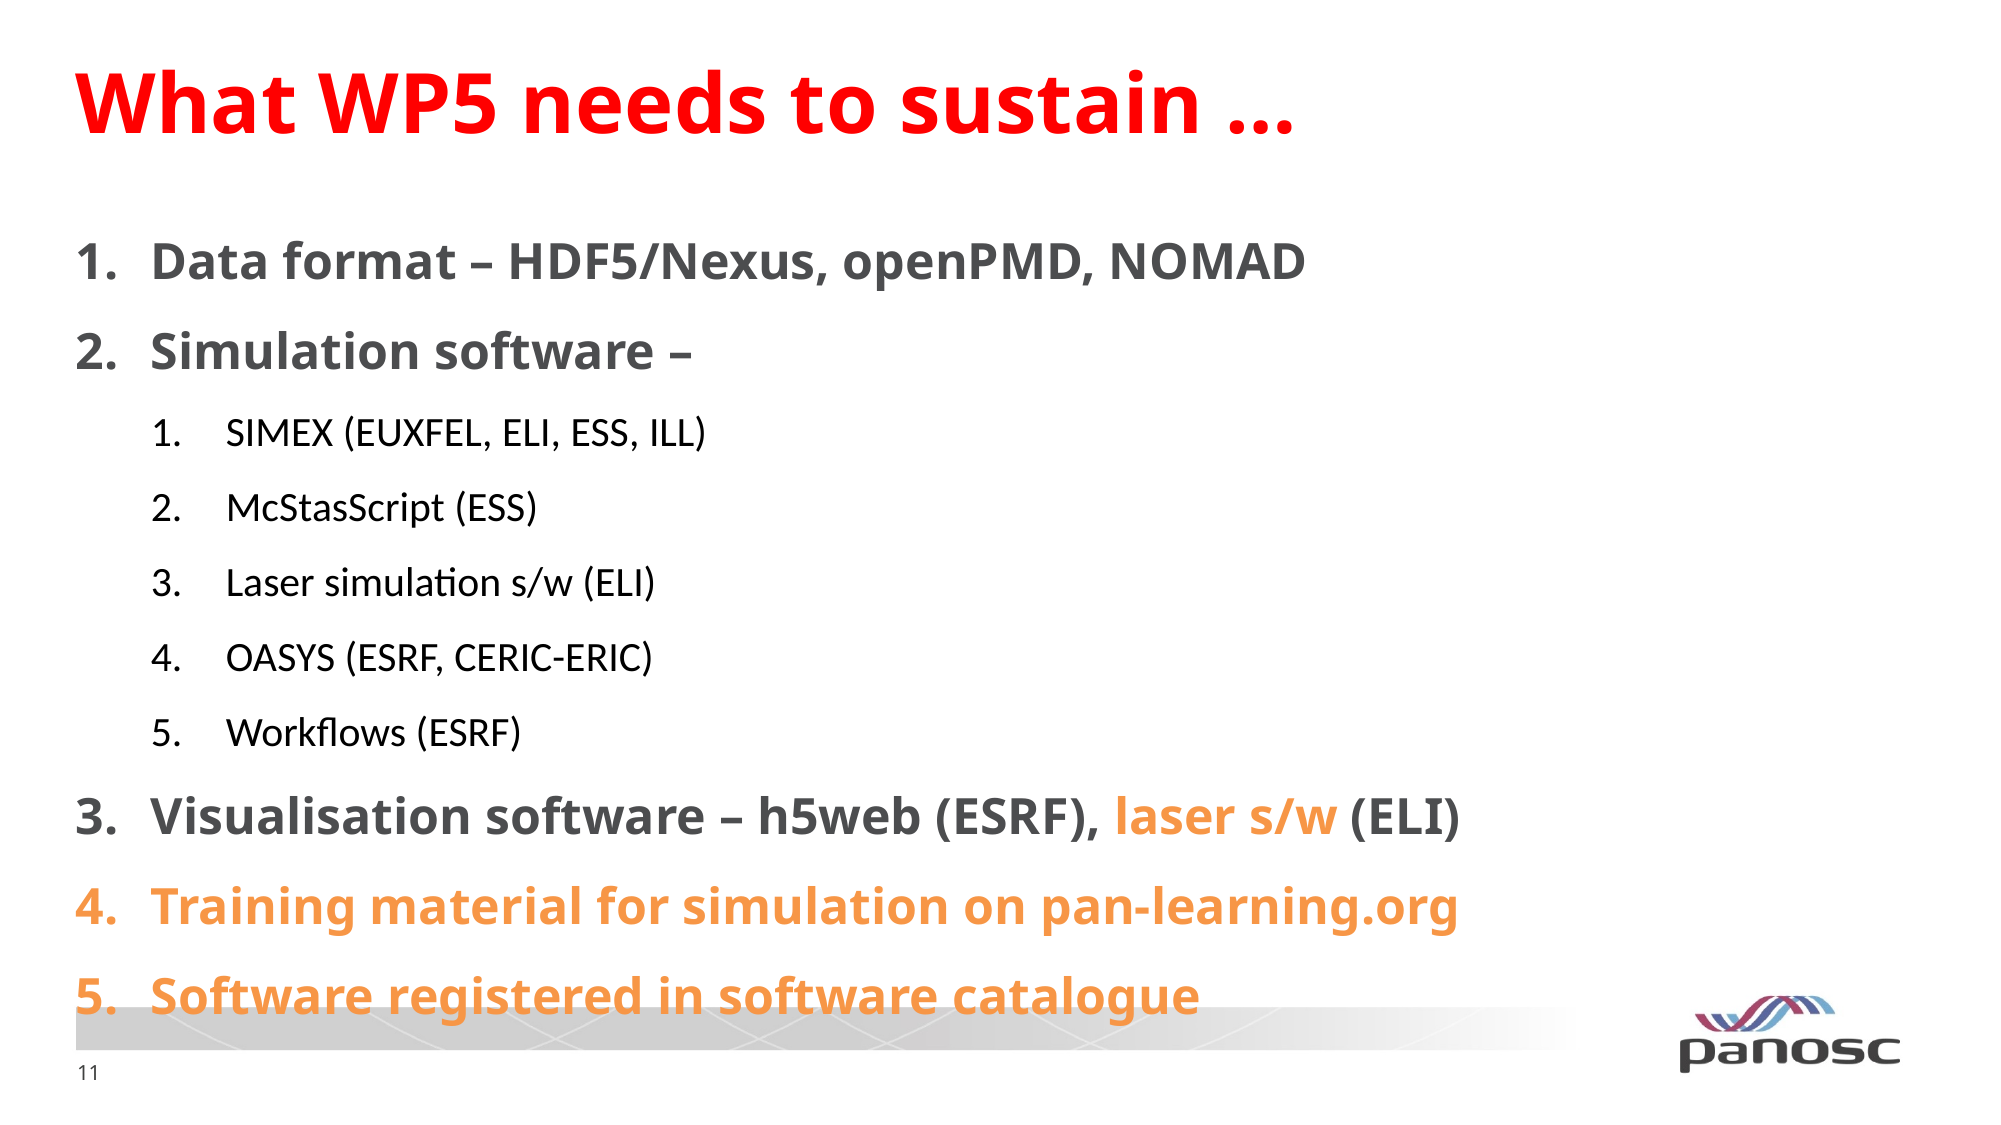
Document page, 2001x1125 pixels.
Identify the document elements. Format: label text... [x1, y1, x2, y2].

list Data format – HDF5/Nexus, openPMD, NOMAD Simulation software – SIMEX (EUXFEL, ELI, ESS, ILL) McStasScript (ESS) Laser simulation s/w (ELI) OASYS (ESRF, CERIC-ERIC) Workflows (ESRF) Visualisation software – h5web (ESRF), laser s/w (ELI) Training material for simulation on pan-learning.org Software registered in software catalogue [75, 200, 1850, 1023]
title What WP5 needs to sustain … [75, 50, 1925, 151]
picture [1, 962, 1999, 1125]
